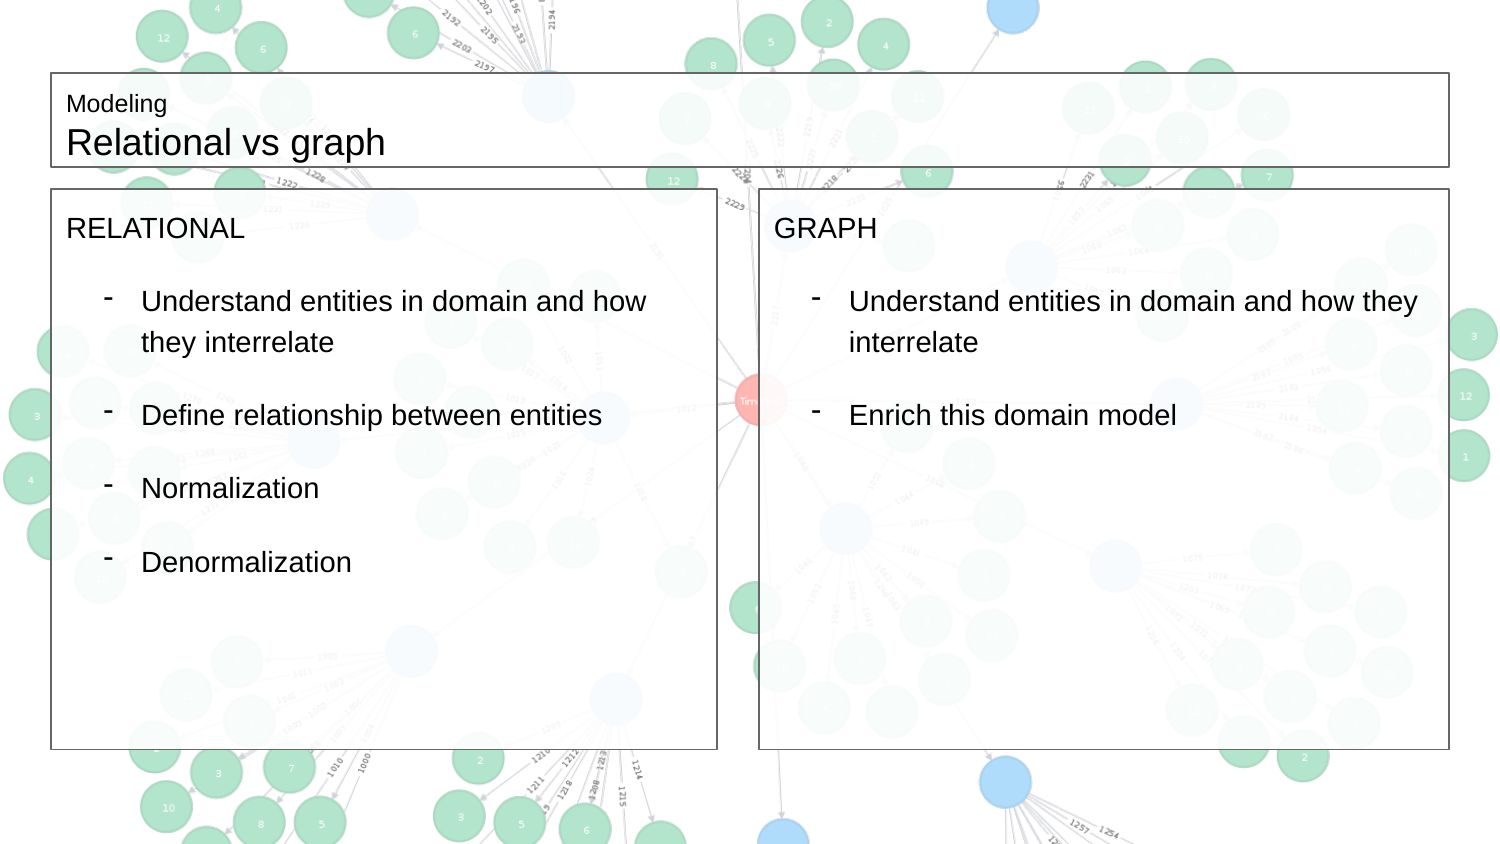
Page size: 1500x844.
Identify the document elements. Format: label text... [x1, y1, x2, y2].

list GRAPH Understand entities in domain and how they interrelate Enrich this domain model [758, 189, 1449, 750]
list RELATIONAL Understand entities in domain and how they interrelate Define relationship between entities Normalization Denormalization [51, 189, 717, 750]
picture [0, 0, 1500, 844]
title Modeling Relational vs graph [51, 72, 1449, 167]
